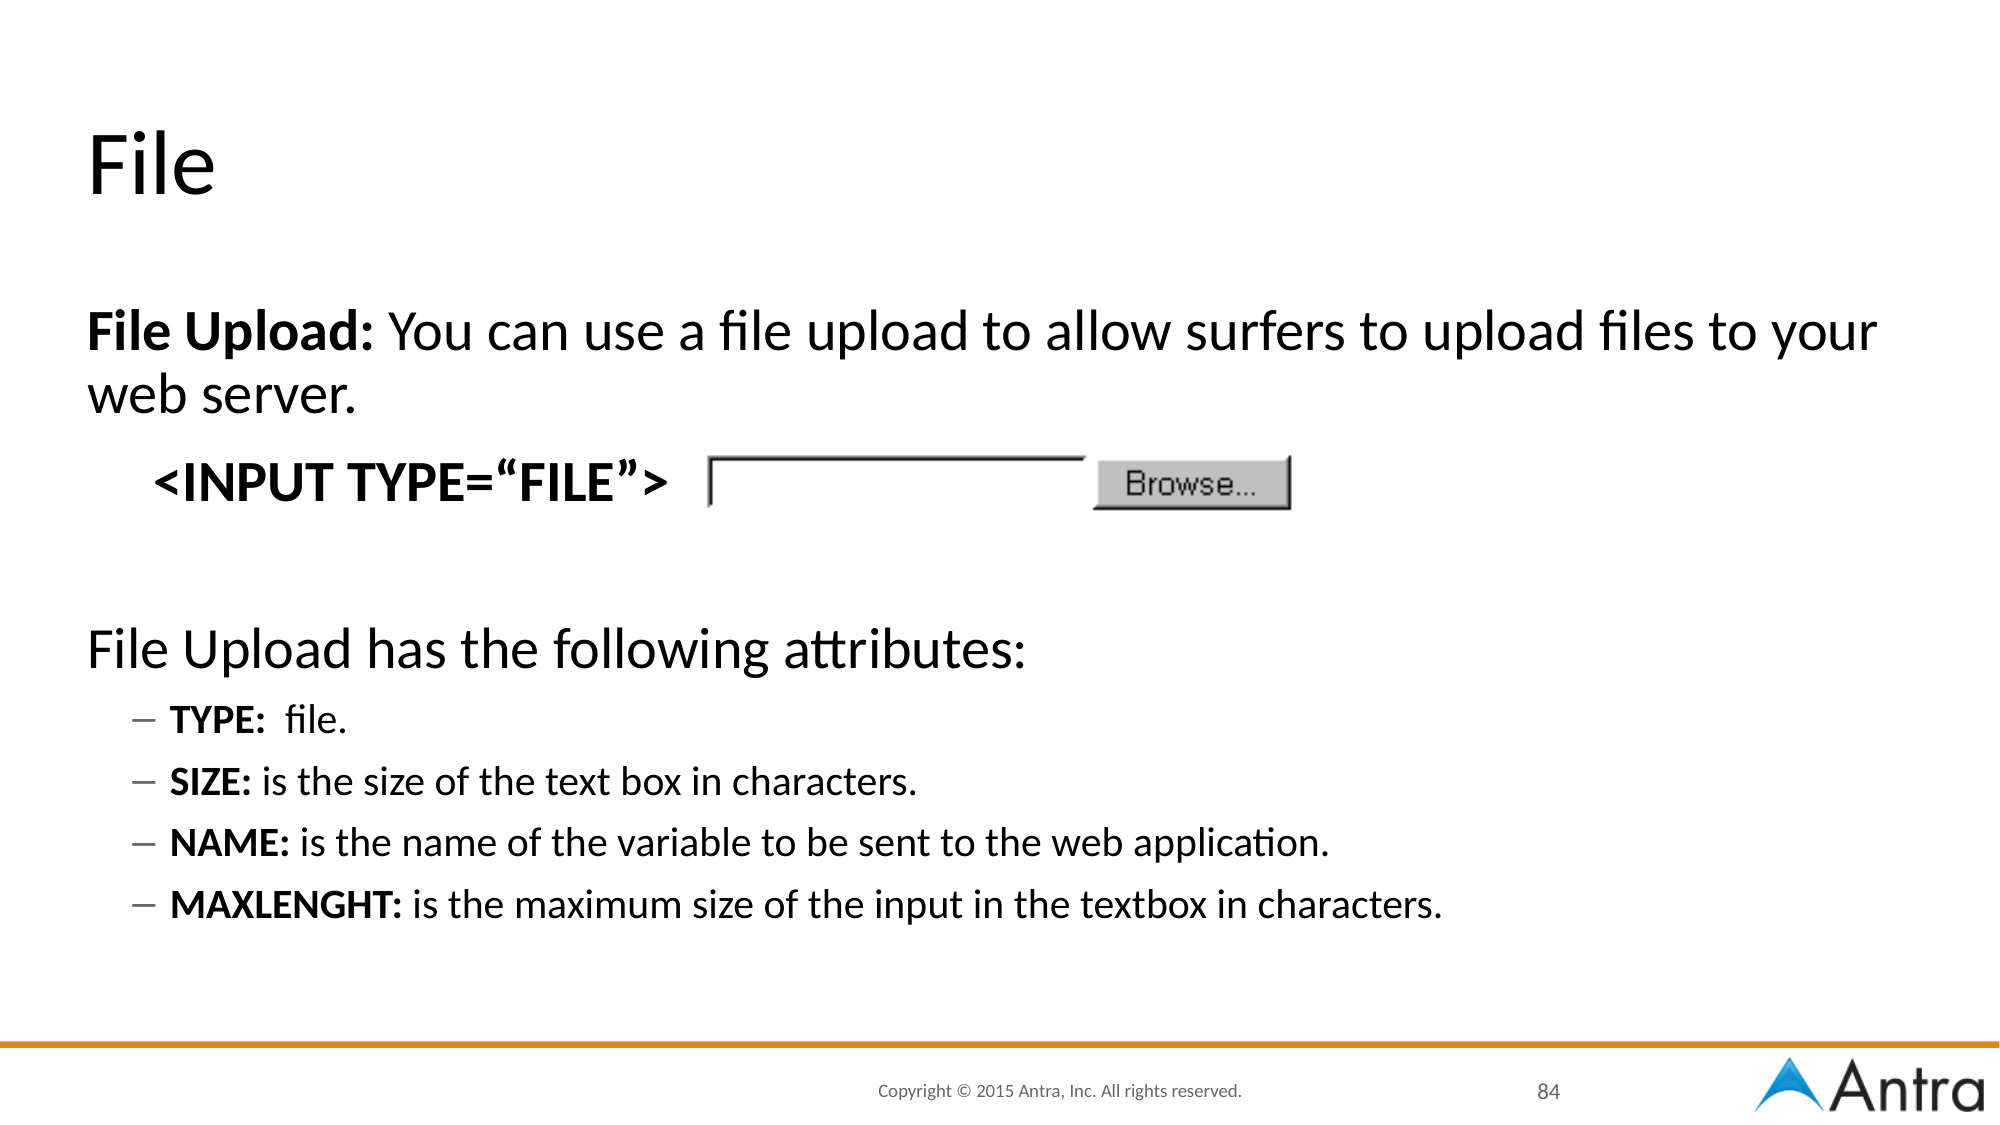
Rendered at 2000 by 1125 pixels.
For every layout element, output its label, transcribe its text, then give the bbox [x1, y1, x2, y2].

list File Upload: You can use a file upload to allow surfers to upload files to your web server. <INPUT TYPE=“FILE”> File Upload has the following attributes: TYPE: file. SIZE: is the size of the text box in characters. NAME: is the name of the variable to be sent to the web application. MAXLENGHT: is the maximum size of the input in the textbox in characters. [87, 299, 1887, 975]
picture [1744, 1048, 1994, 1122]
picture [695, 444, 1304, 524]
title File [87, 66, 1913, 213]
slide_number 84 [1498, 1075, 1561, 1106]
